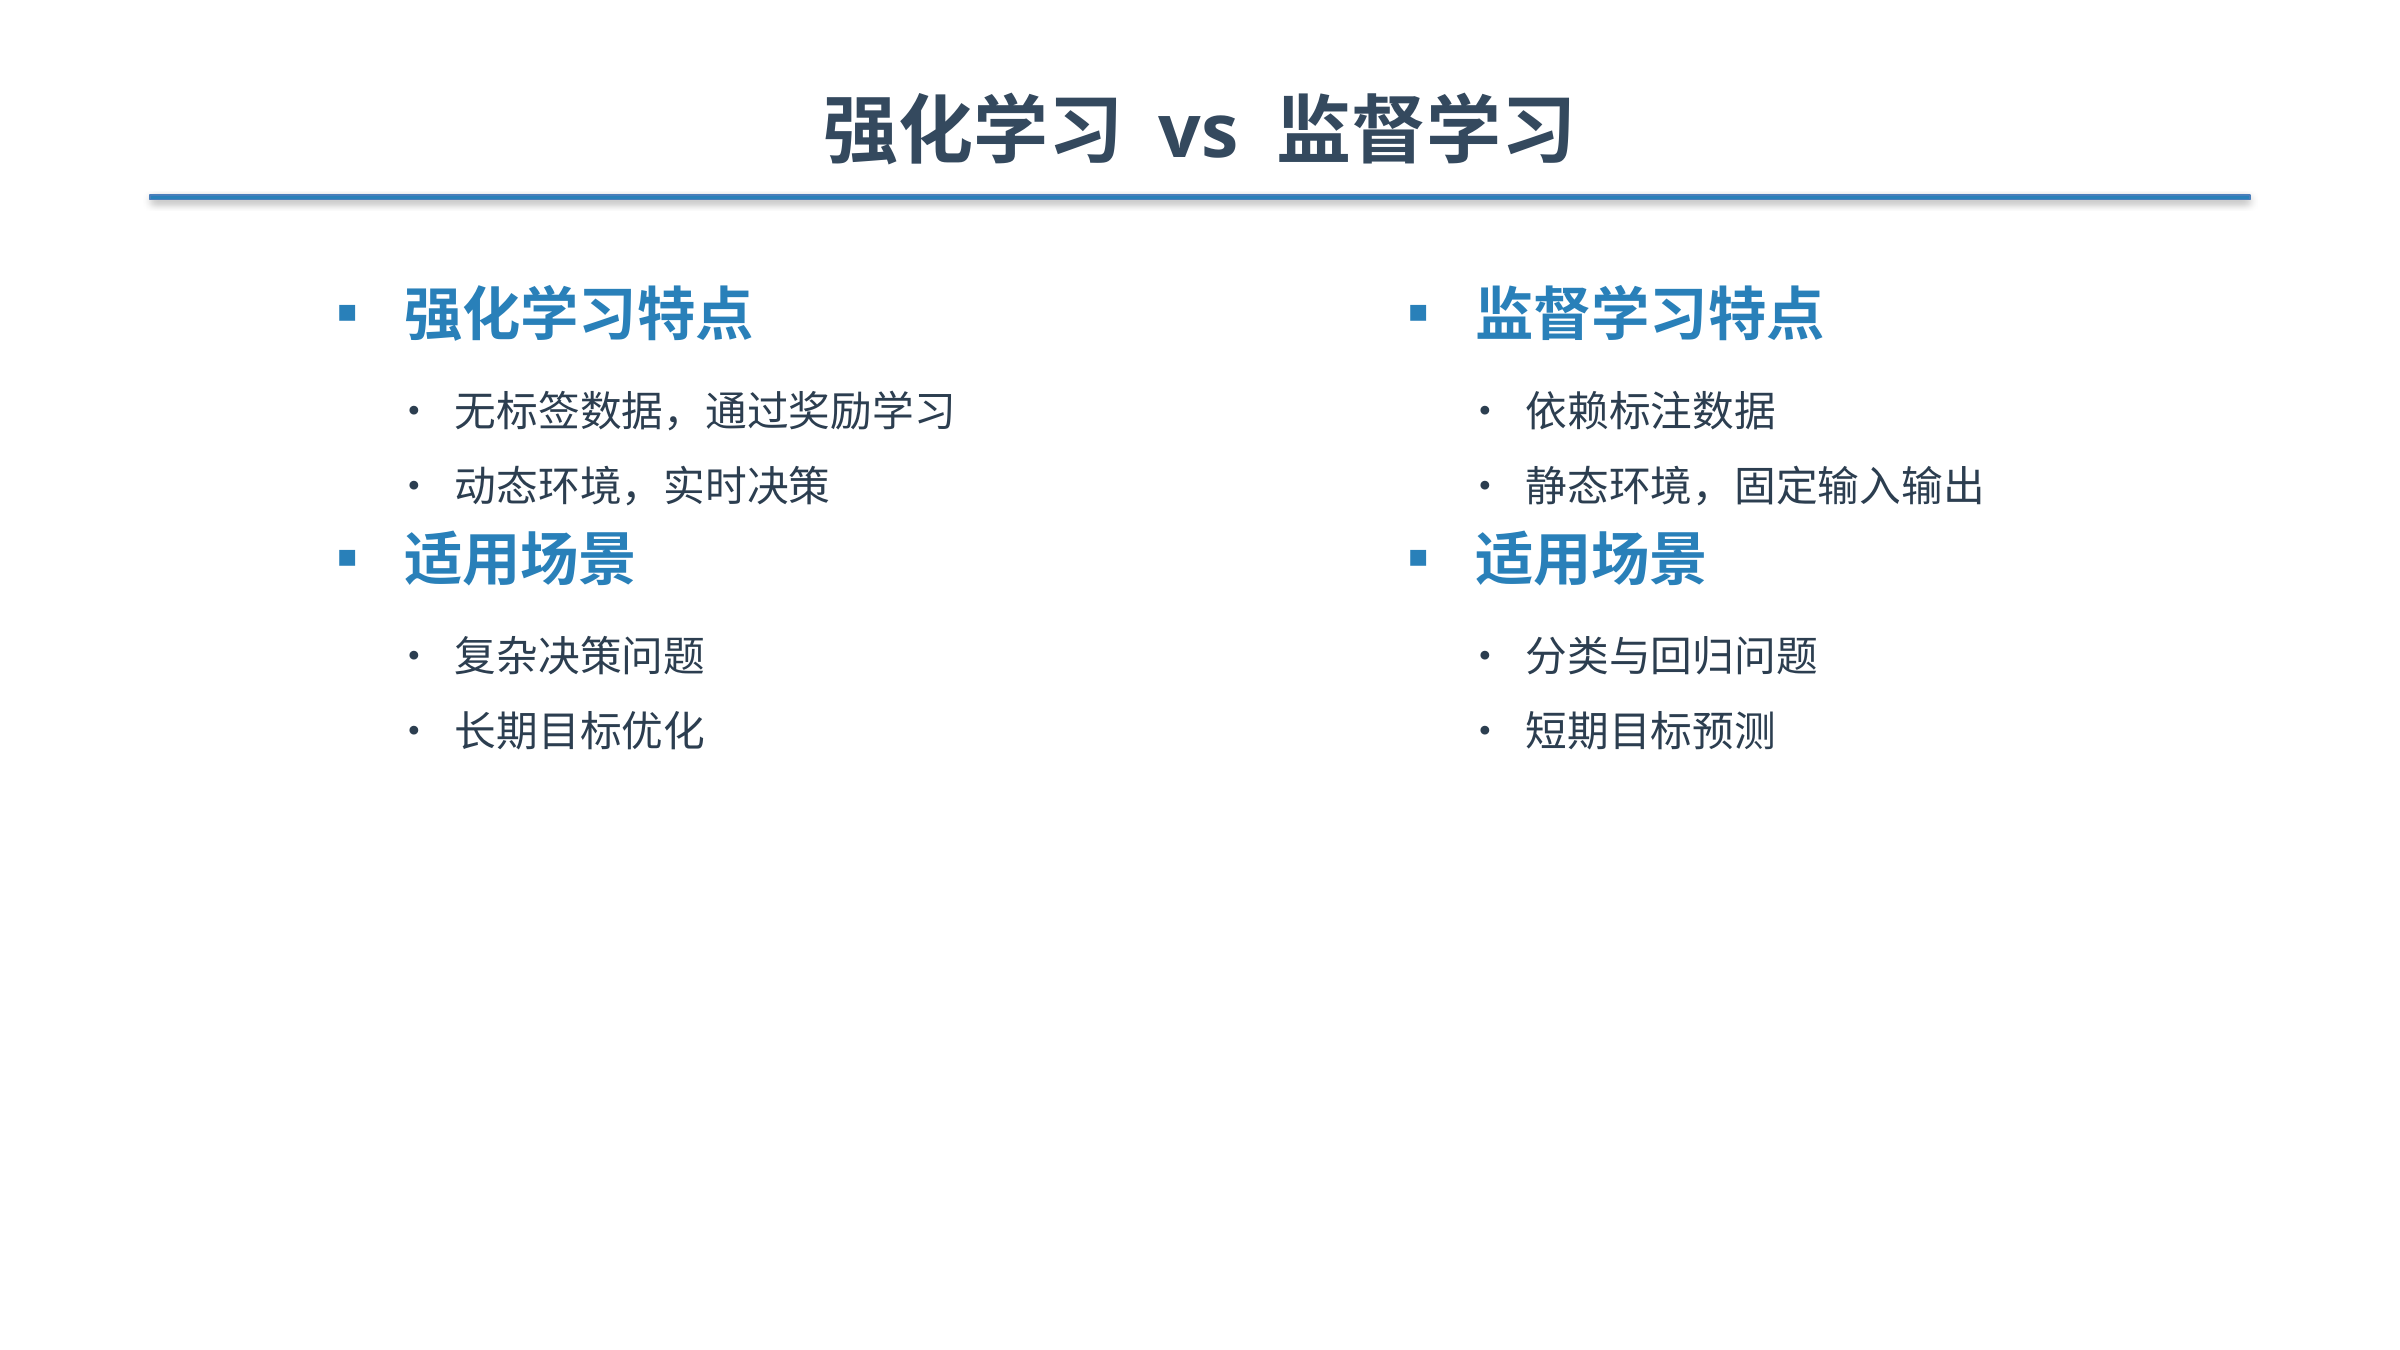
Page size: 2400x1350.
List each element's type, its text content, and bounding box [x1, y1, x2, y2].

text_box 强化学习 vs 监督学习 [808, 74, 1592, 180]
text_box ▪ 监督学习特点 • 依赖标注数据 • 静态环境，固定输入输出 ▪ 适用场景 • 分类与回归问题 • 短期目标预测 [1374, 224, 2000, 763]
text_box ▪ 强化学习特点 • 无标签数据，通过奖励学习 • 动态环境，实时决策 ▪ 适用场景 • 复杂决策问题 • 长期目标优化 [304, 224, 971, 763]
text_box [149, 194, 2251, 200]
